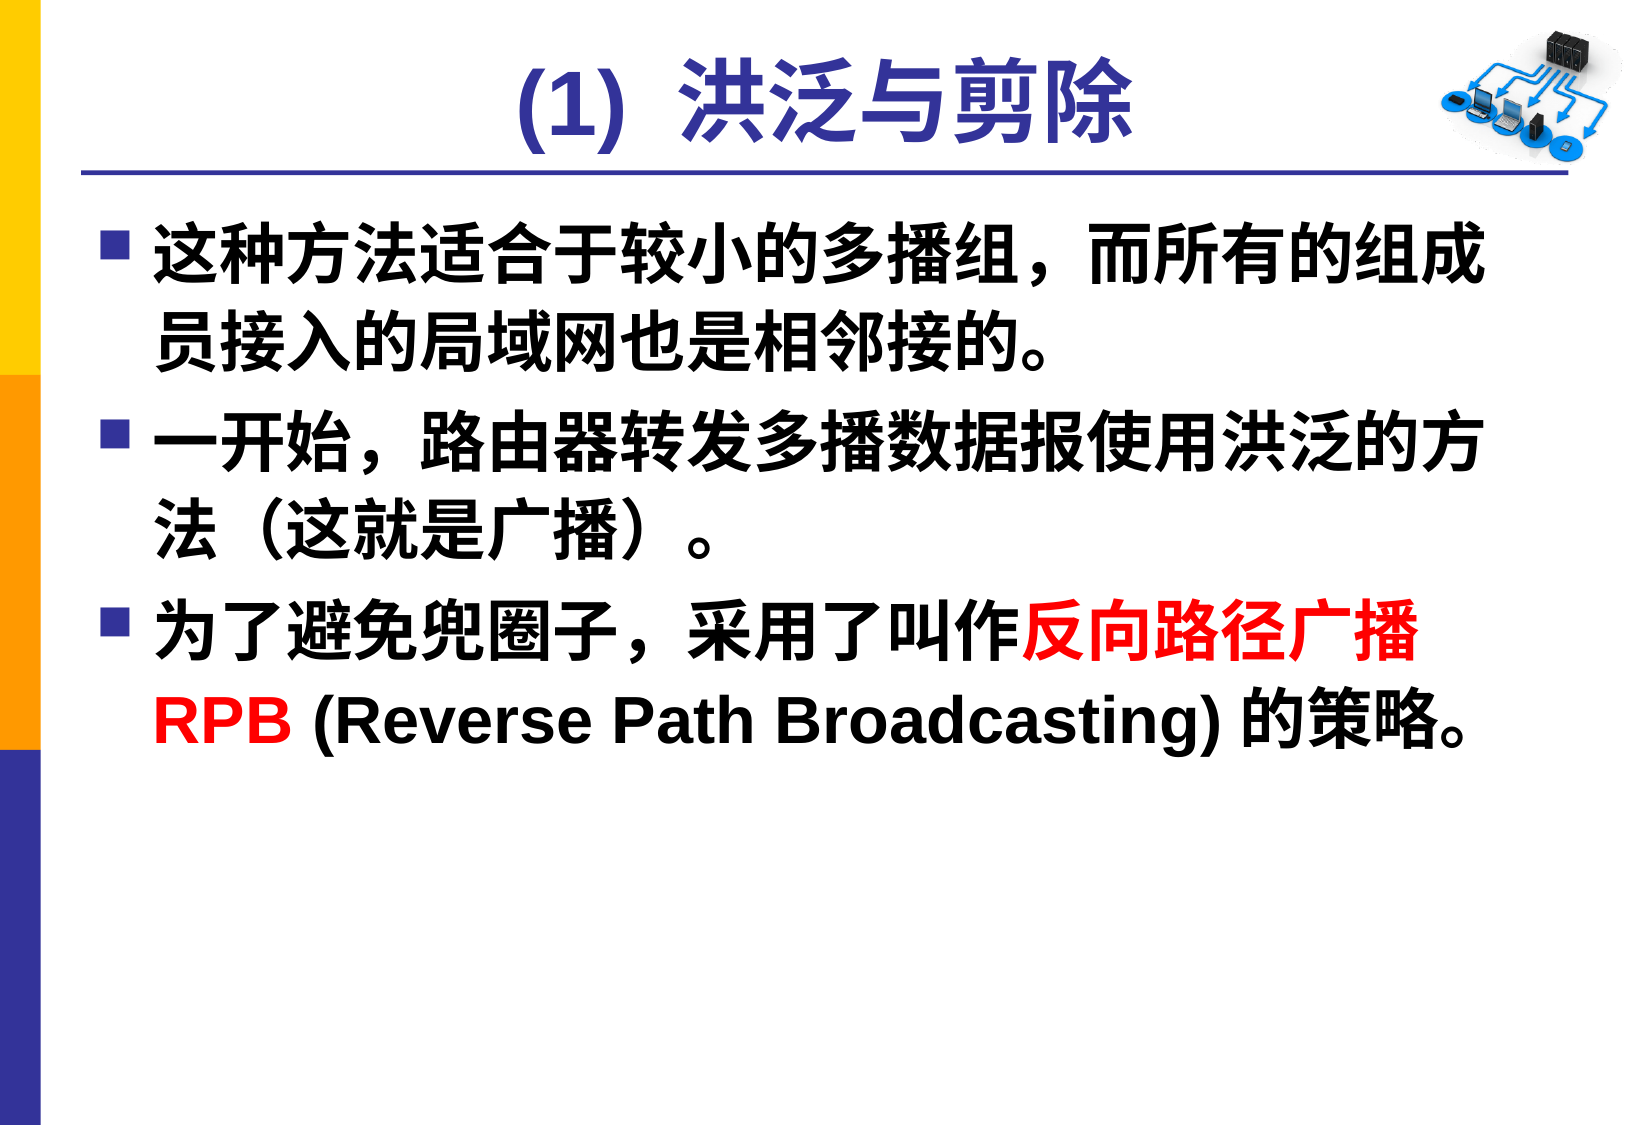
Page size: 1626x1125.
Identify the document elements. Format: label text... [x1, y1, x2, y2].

picture [1438, 30, 1624, 165]
list 这种方法适合于较小的多播组，而所有的组成员接入的局域网也是相邻接的。 一开始，路由器转发多播数据报使用洪泛的方法（这就是广播）。 为了避免兜圈子，采用了叫作反向路径广播 RPB (Reverse Path Broadcasting)的策略。 [81, 196, 1569, 1006]
title (1) 洪泛与剪除 [81, 30, 1569, 161]
